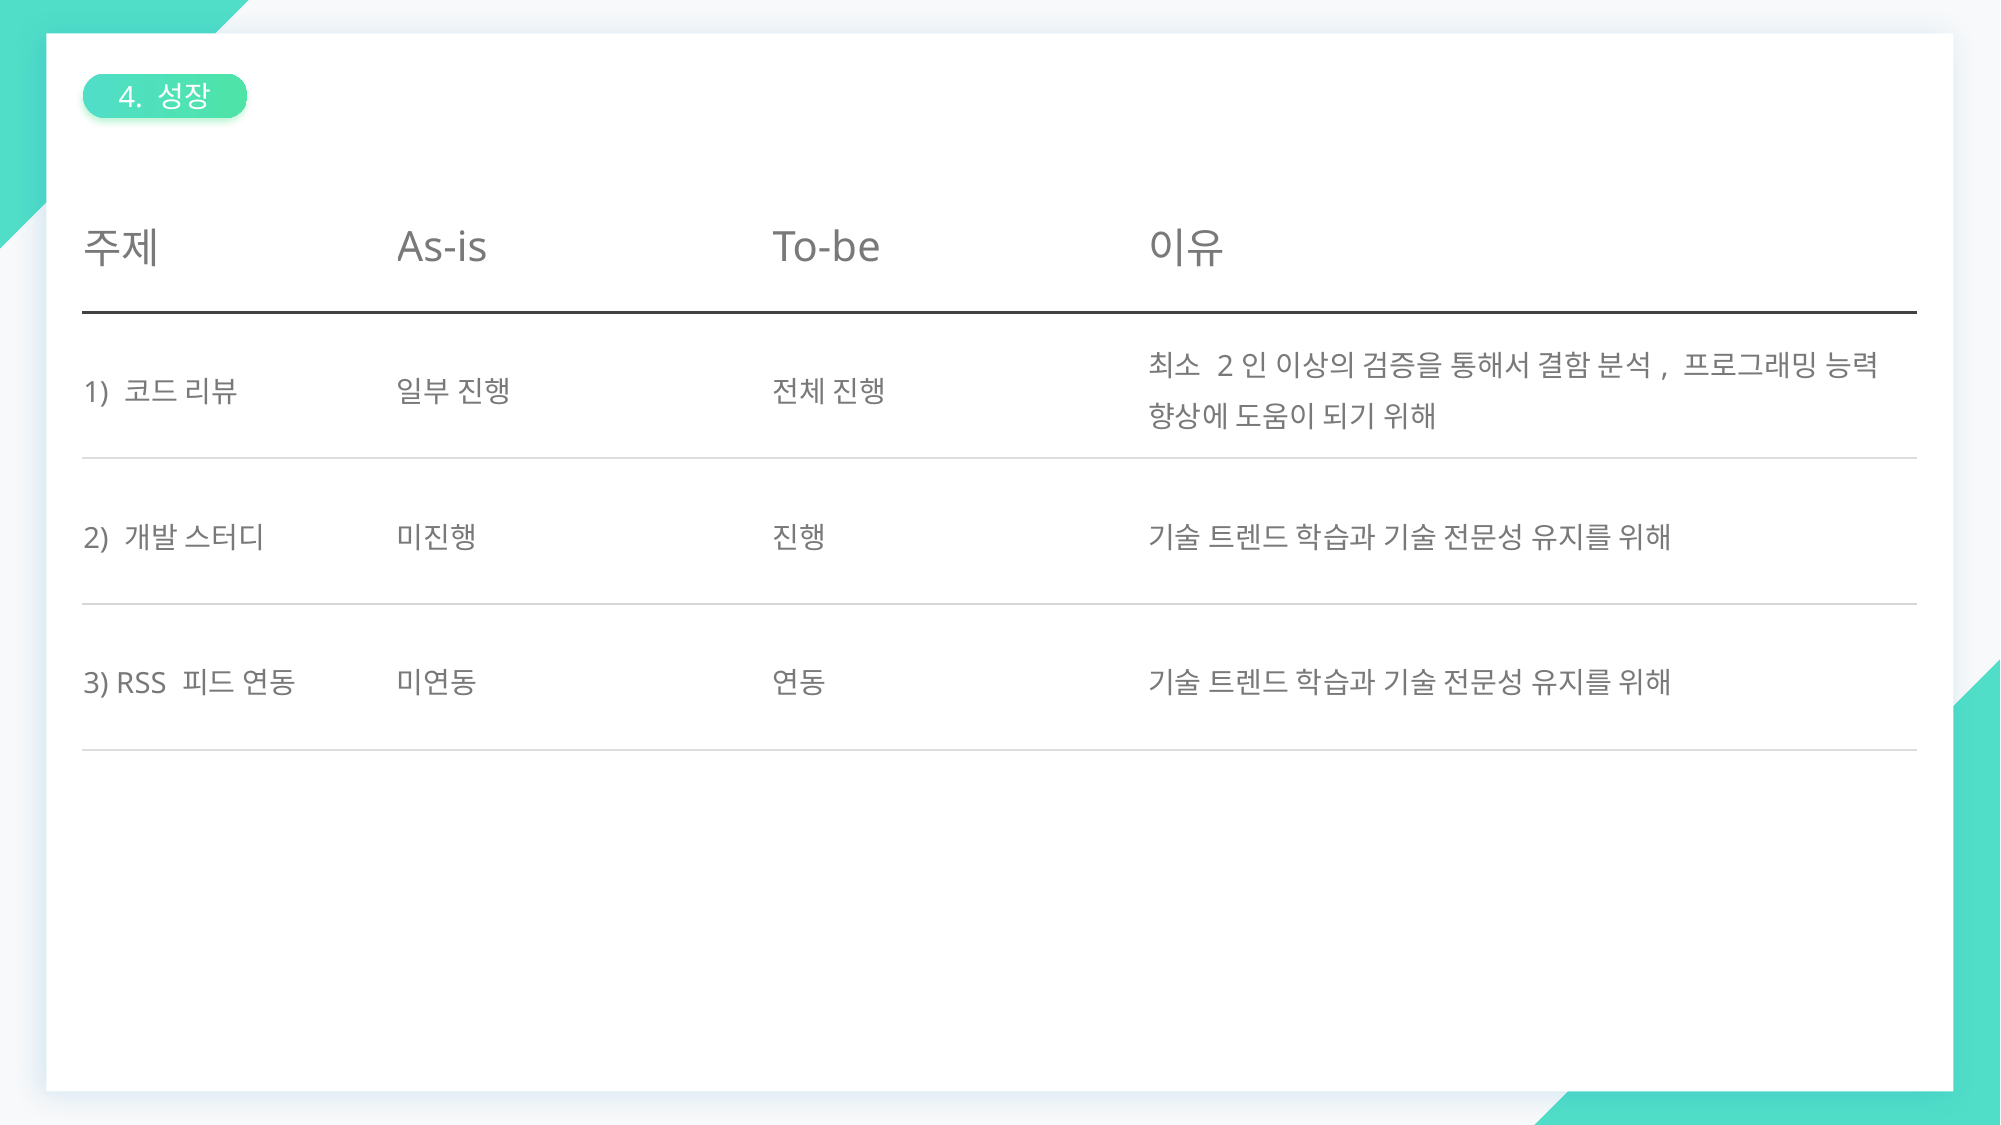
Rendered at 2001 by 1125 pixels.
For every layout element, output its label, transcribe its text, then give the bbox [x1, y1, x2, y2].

table_cell 전체 진행 [773, 314, 1147, 457]
table_cell 진행 [773, 459, 1147, 603]
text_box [82, 71, 248, 120]
table_cell 2) 개발 스터디 [84, 459, 396, 603]
table_header To-be [773, 168, 1147, 311]
table_header 이유 [1149, 168, 1916, 311]
table_cell 미진행 [398, 459, 772, 603]
table_cell 3) RSS 피드 연동 [84, 605, 396, 749]
table_cell 일부 진행 [398, 314, 772, 457]
text_box [1534, 659, 2000, 1125]
table_header As-is [398, 168, 772, 311]
text_box [0, 0, 249, 249]
table_cell 미연동 [398, 605, 772, 749]
text_box [46, 33, 1954, 1092]
table_cell 1) 코드 리뷰 [84, 314, 396, 457]
table_cell 기술 트렌드 학습과 기술 전문성 유지를 위해 [1149, 459, 1916, 603]
table_cell 기술 트렌드 학습과 기술 전문성 유지를 위해 [1149, 605, 1916, 749]
table_header 주제 [84, 168, 396, 311]
table_cell 최소 2인 이상의 검증을 통해서 결함 분석, 프로그래밍 능력 향상에 도움이 되기 위해 [1149, 314, 1916, 457]
table_cell 연동 [773, 605, 1147, 749]
